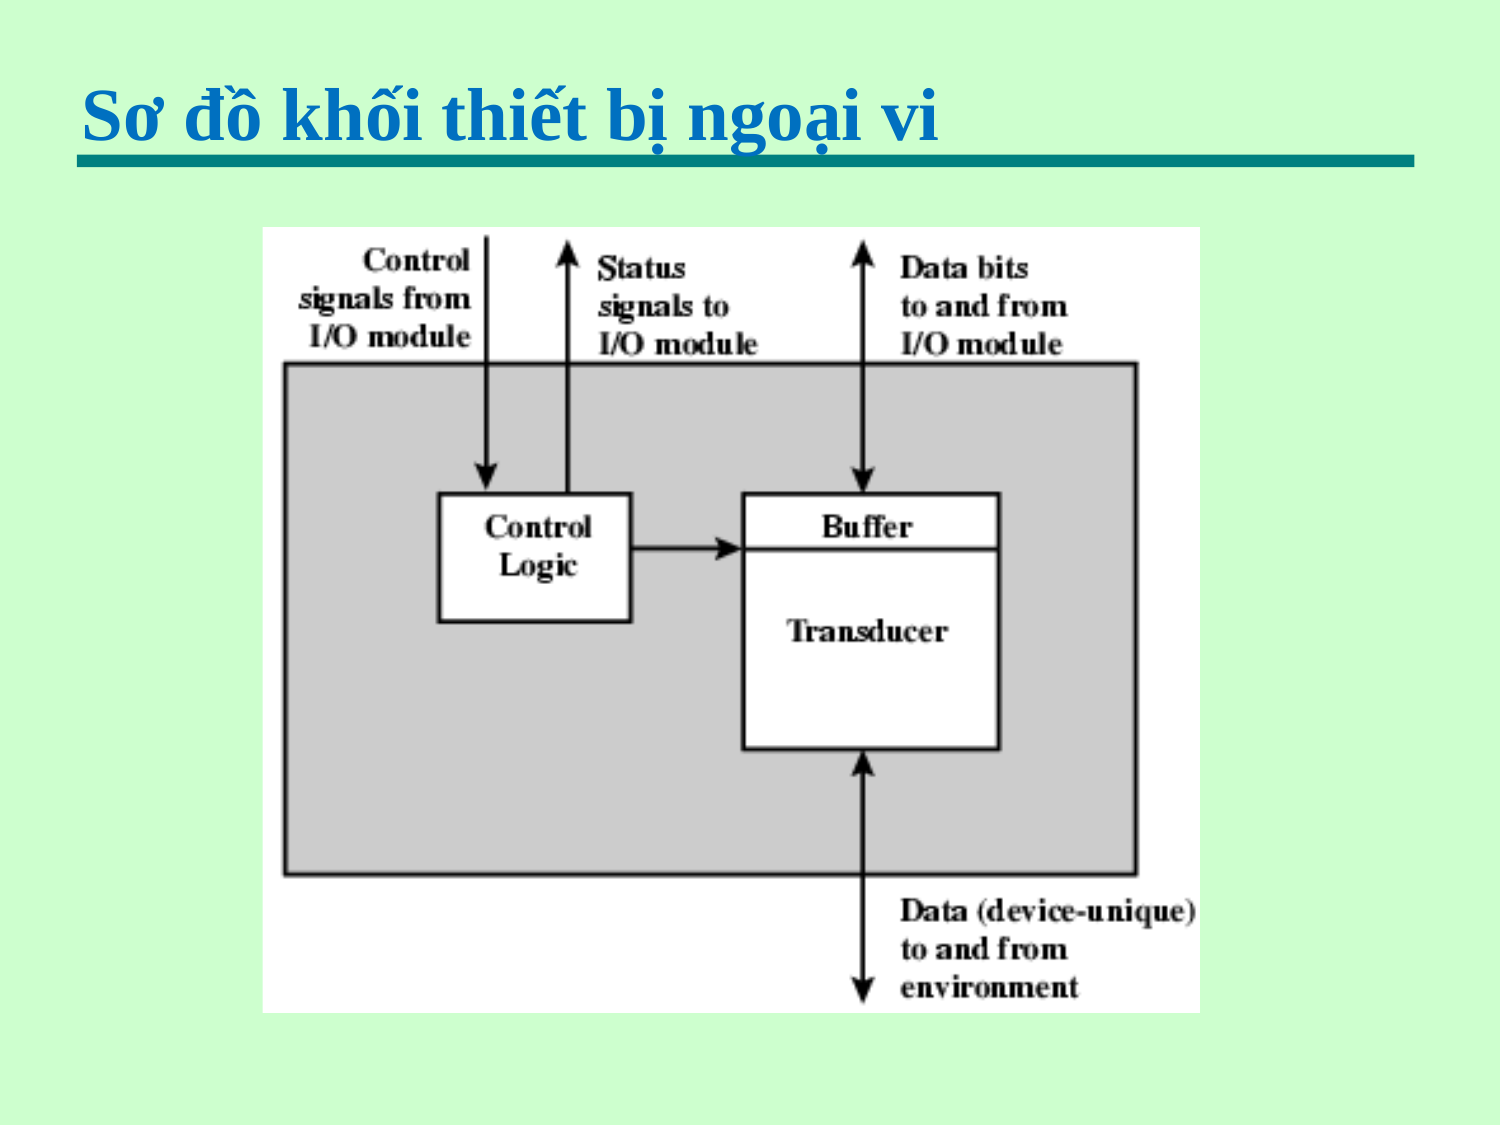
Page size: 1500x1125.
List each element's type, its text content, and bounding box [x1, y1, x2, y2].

picture [262, 227, 1200, 1013]
title Sơ đồ khối thiết bị ngoại vi [66, 24, 1413, 163]
